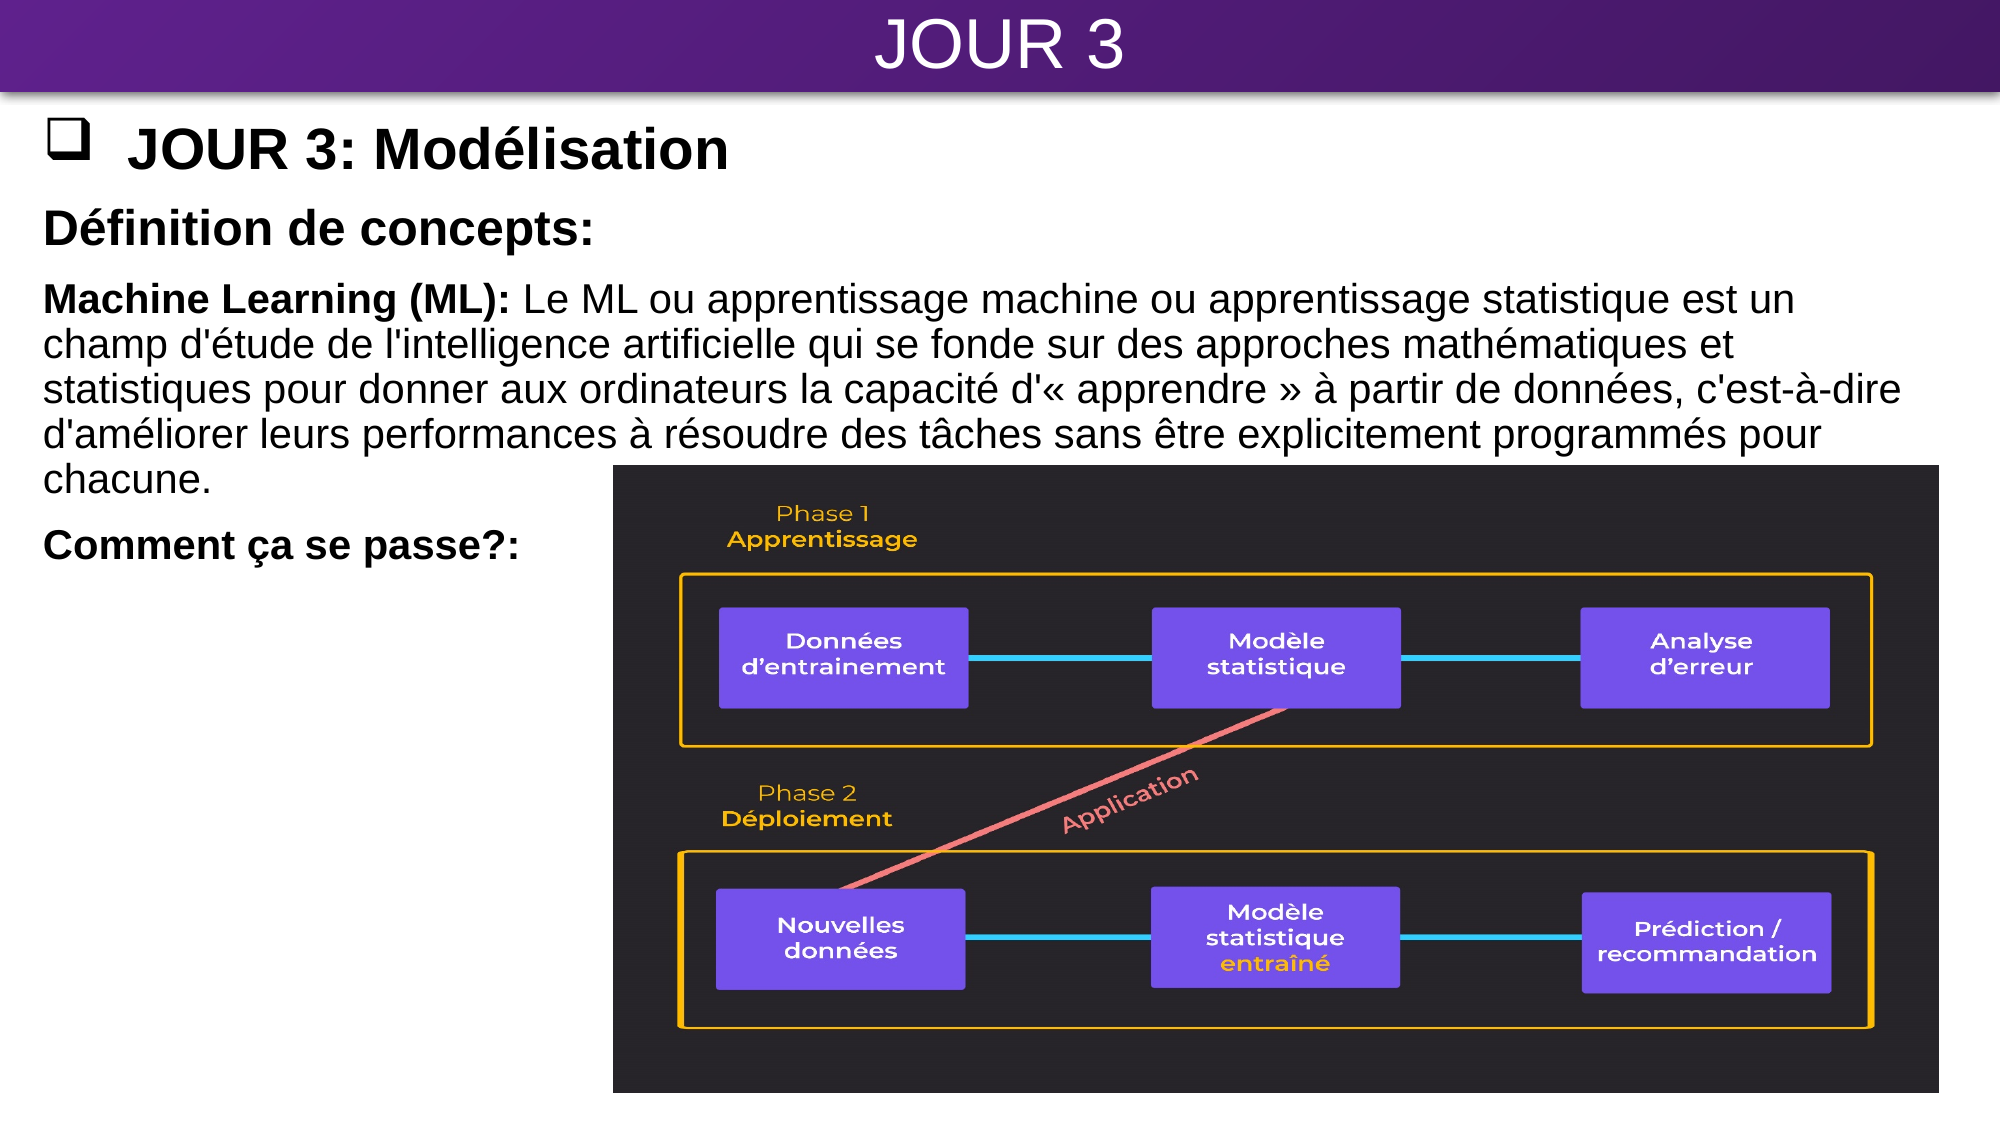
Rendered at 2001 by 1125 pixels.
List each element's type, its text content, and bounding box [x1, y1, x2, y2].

list JOUR 3: Modélisation Définition de concepts: Machine Learning (ML): Le ML ou apprentissage machine ou apprentissage statistique est un champ d'étude de l'intelligence artificielle qui se fonde sur des approches mathématiques et statistiques pour donner aux ordinateurs la capacité d'« apprendre » à partir de données, c'est-à-dire d'améliorer leurs performances à résoudre des tâches sans être explicitement programmés pour chacune. Comment ça se passe?: [27, 111, 1939, 1093]
title JOUR 3 [0, 0, 2000, 92]
picture [613, 465, 1939, 1093]
